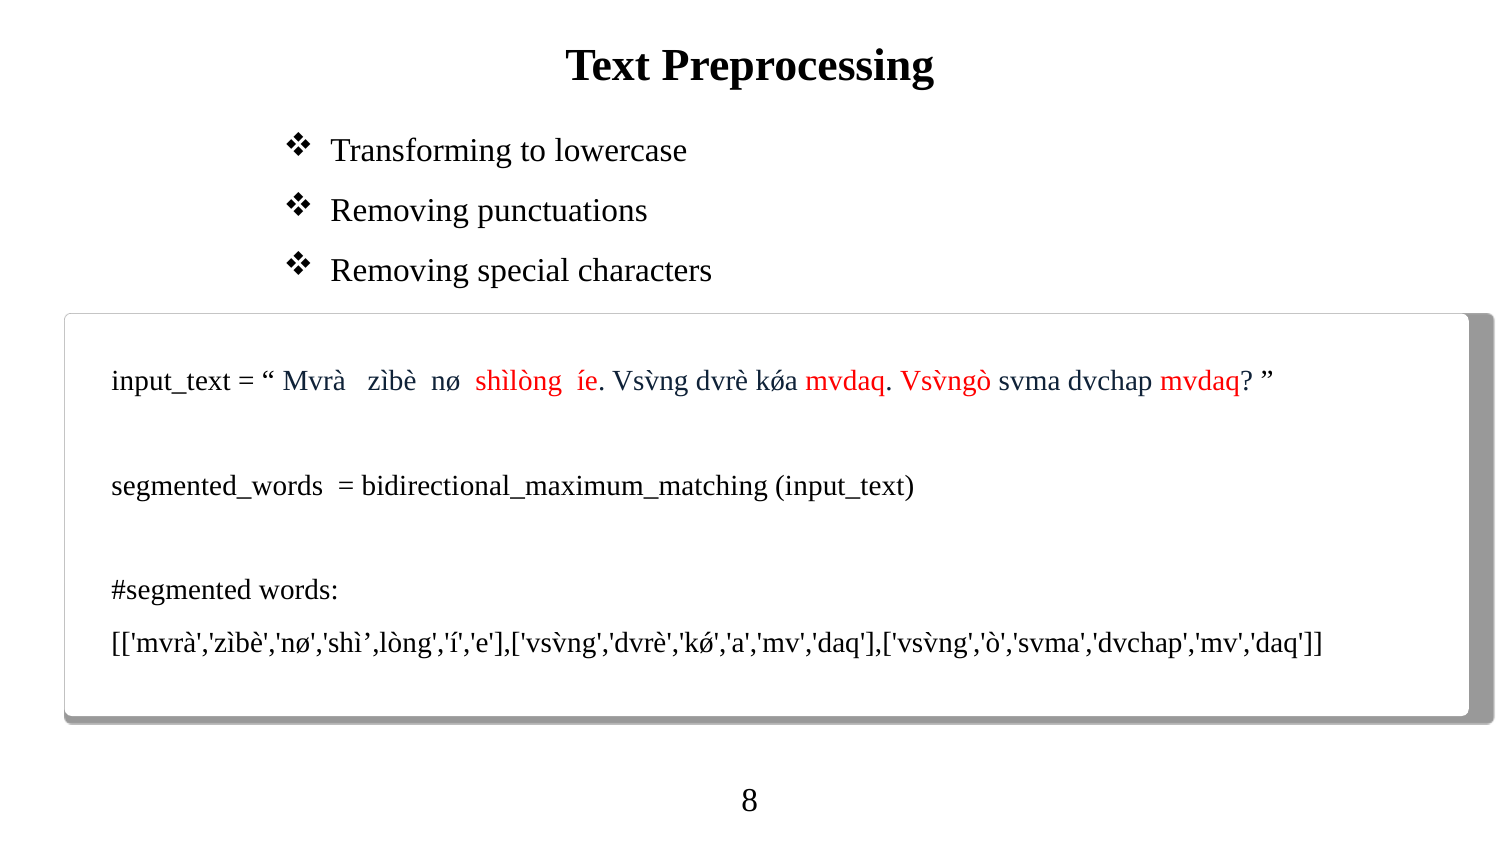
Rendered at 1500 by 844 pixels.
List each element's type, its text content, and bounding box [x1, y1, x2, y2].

text_box input_text = “ Mvrà zìbè nø shìlòng íe. Vsv̀ng dvrè kǿa mvdaq. Vsv̀ngò svma dvchap mvdaq? ” segmented_words = bidirectional_maximum_matching (input_text) #segmented words: [['mvrà','zìbè','nø','shì’,lòng','í','e'],['vsv̀ng','dvrè','kǿ','a','mv','daq'],['vsv̀ng','ò','svma','dvchap','mv','daq']] [96, 336, 1464, 718]
text_box 8 [726, 770, 774, 826]
text_box Transforming to lowercase Removing punctuations Removing special characters [268, 100, 961, 296]
text_box [62, 311, 1471, 719]
text_box Text Preprocessing [365, 27, 1135, 98]
